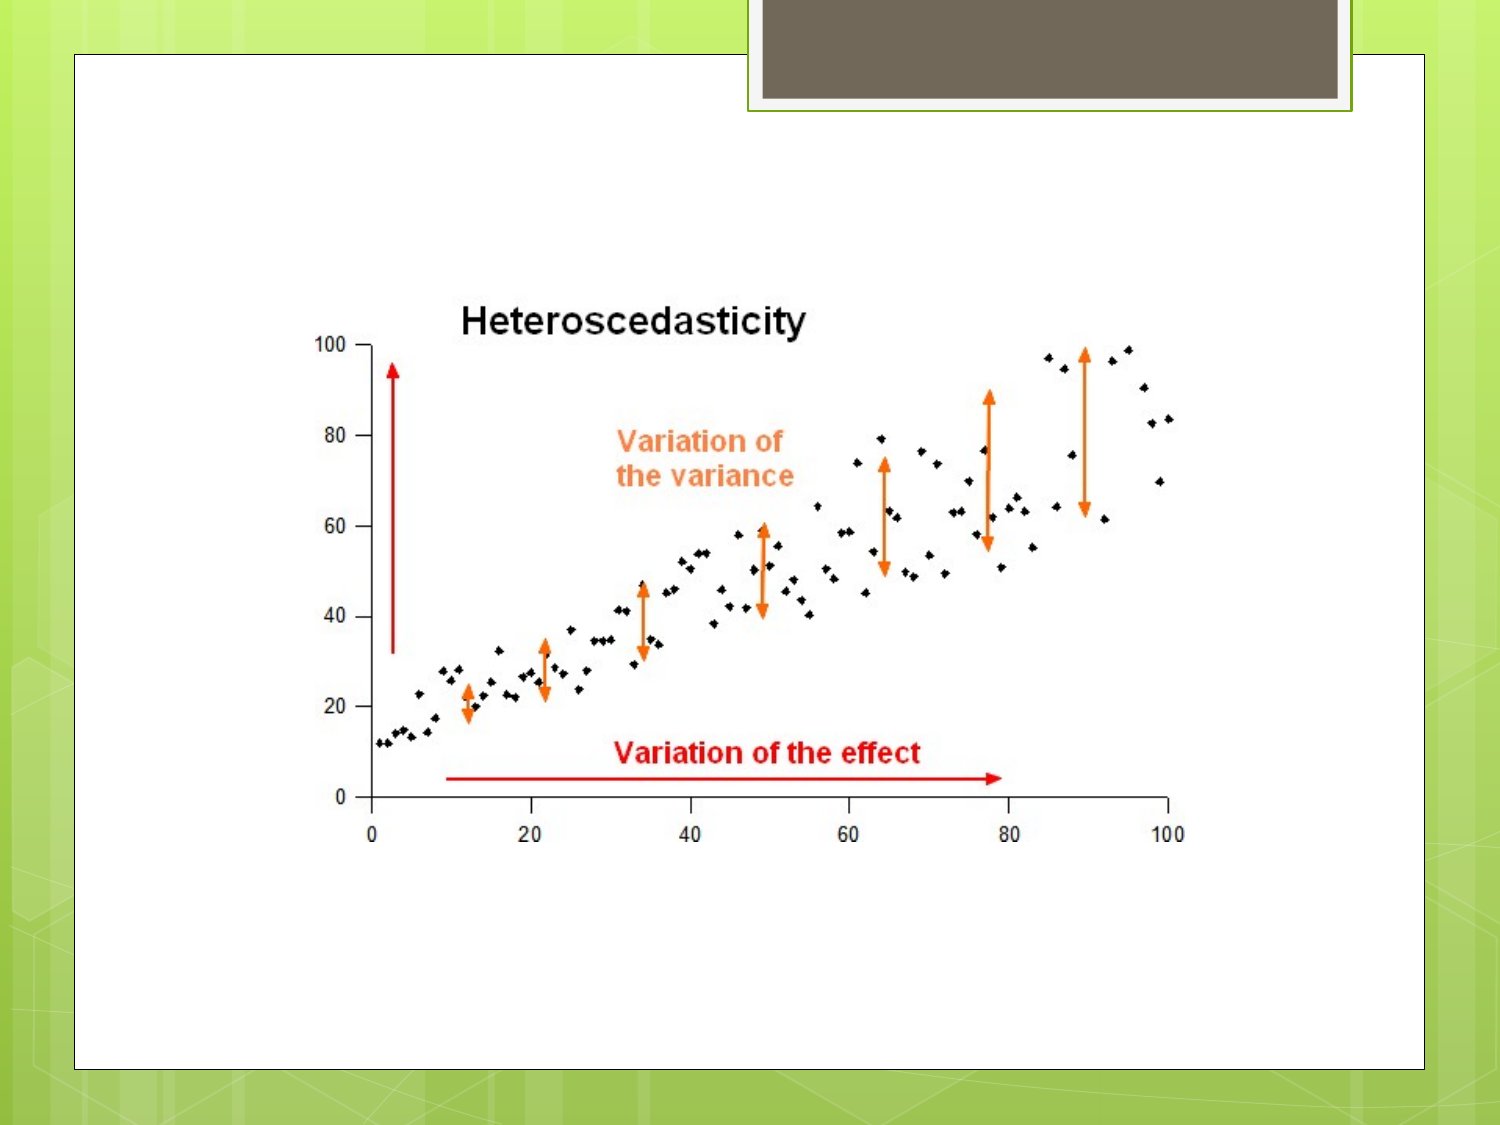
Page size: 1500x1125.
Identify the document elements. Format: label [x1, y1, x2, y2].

picture [315, 283, 1185, 842]
